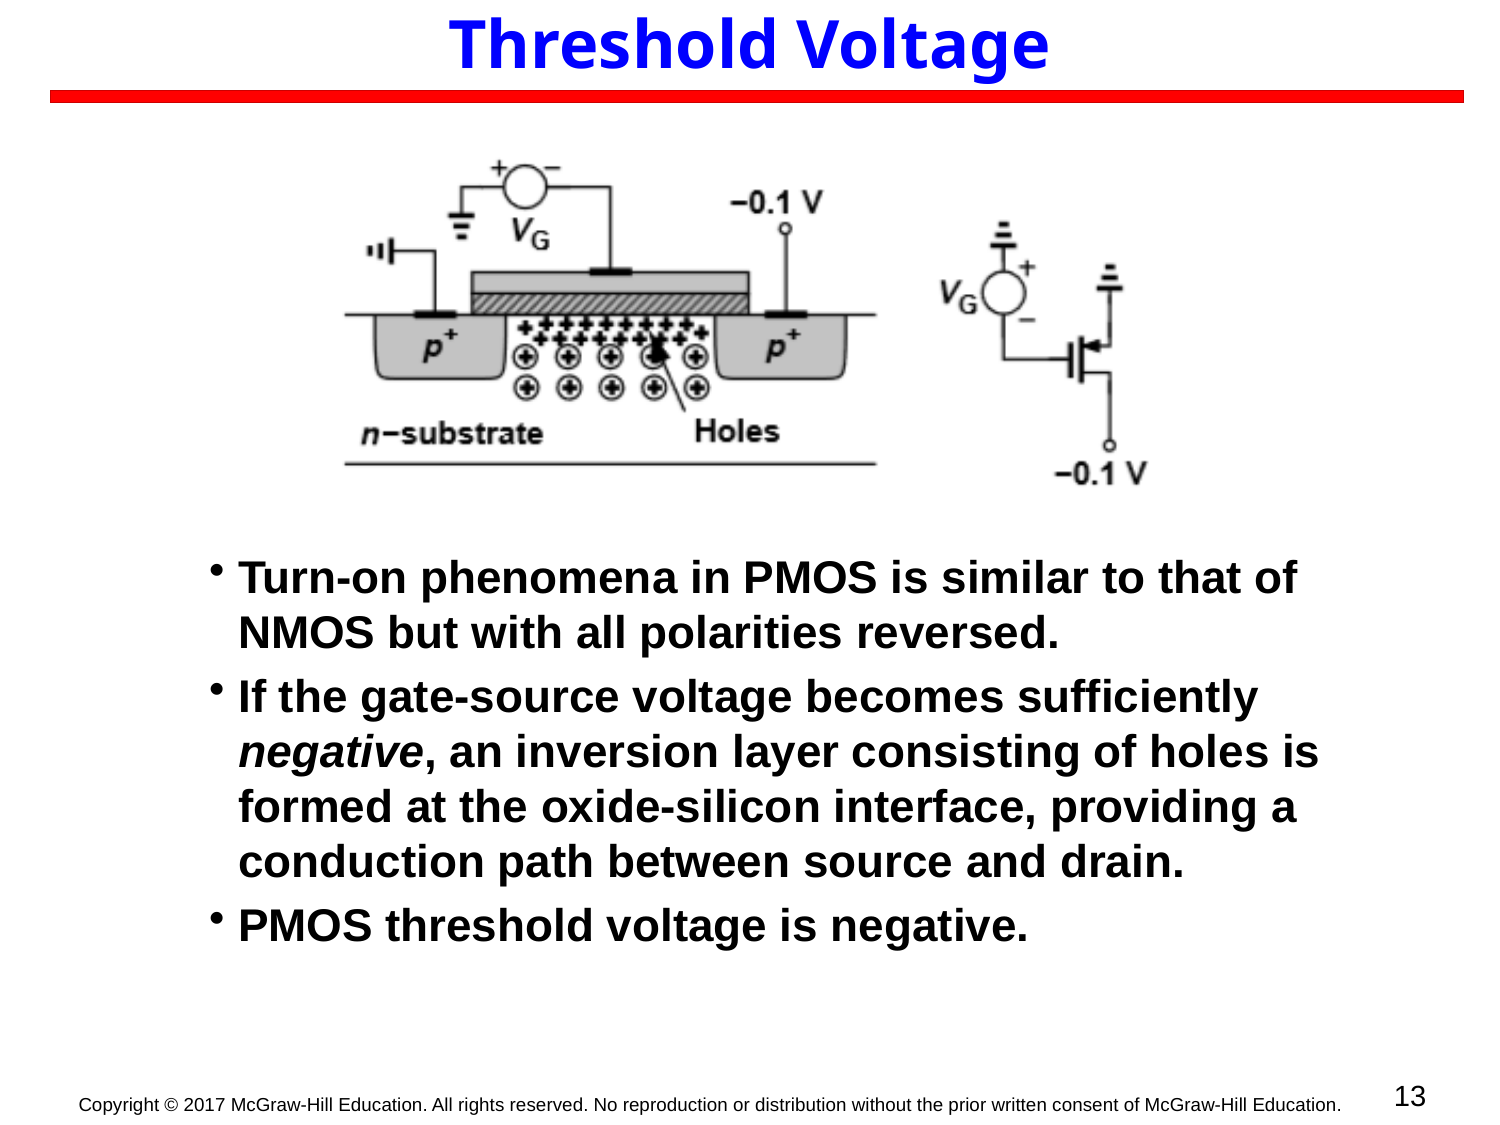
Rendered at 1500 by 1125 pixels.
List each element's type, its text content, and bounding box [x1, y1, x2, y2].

picture [289, 135, 1185, 513]
slide_number 13 [1341, 1069, 1480, 1120]
text_box Turn-on phenomena in PMOS is similar to that of NMOS but with all polarities reversed. If the gate-source voltage becomes sufficiently negative, an inversion layer consisting of holes is formed at the oxide-silicon interface, providing a conduction path between source and drain. PMOS threshold voltage is negative. [194, 540, 1344, 900]
title Threshold Voltage [75, 0, 1425, 88]
